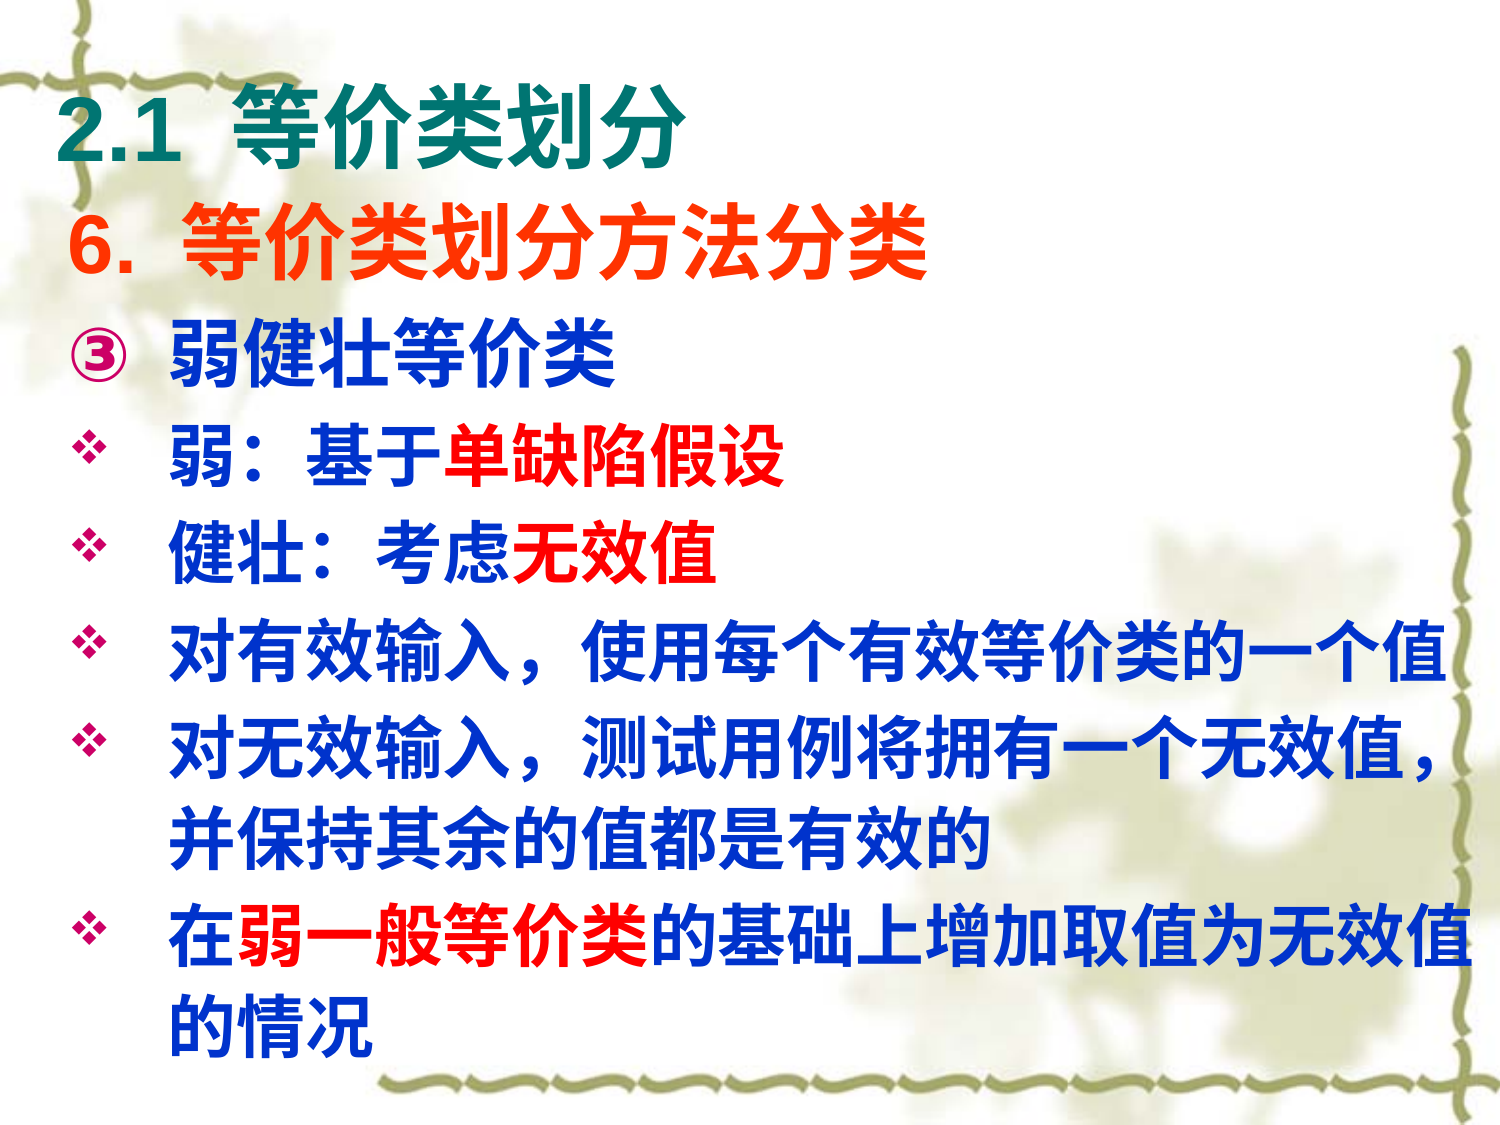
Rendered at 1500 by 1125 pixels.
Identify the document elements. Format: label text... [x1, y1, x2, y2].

text_box 6. 等价类划分方法分类 弱健壮等价类 弱：基于单缺陷假设 健壮：考虑无效值 对有效输入，使用每个有效等价类的一个值 对无效输入，测试用例将拥有一个无效值，并保持其余的值都是有效的 在弱一般等价类的基础上增加取值为无效值的情况 [53, 172, 1500, 1094]
picture [0, 0, 1500, 1125]
title 2.1 等价类划分 [40, 30, 1443, 219]
